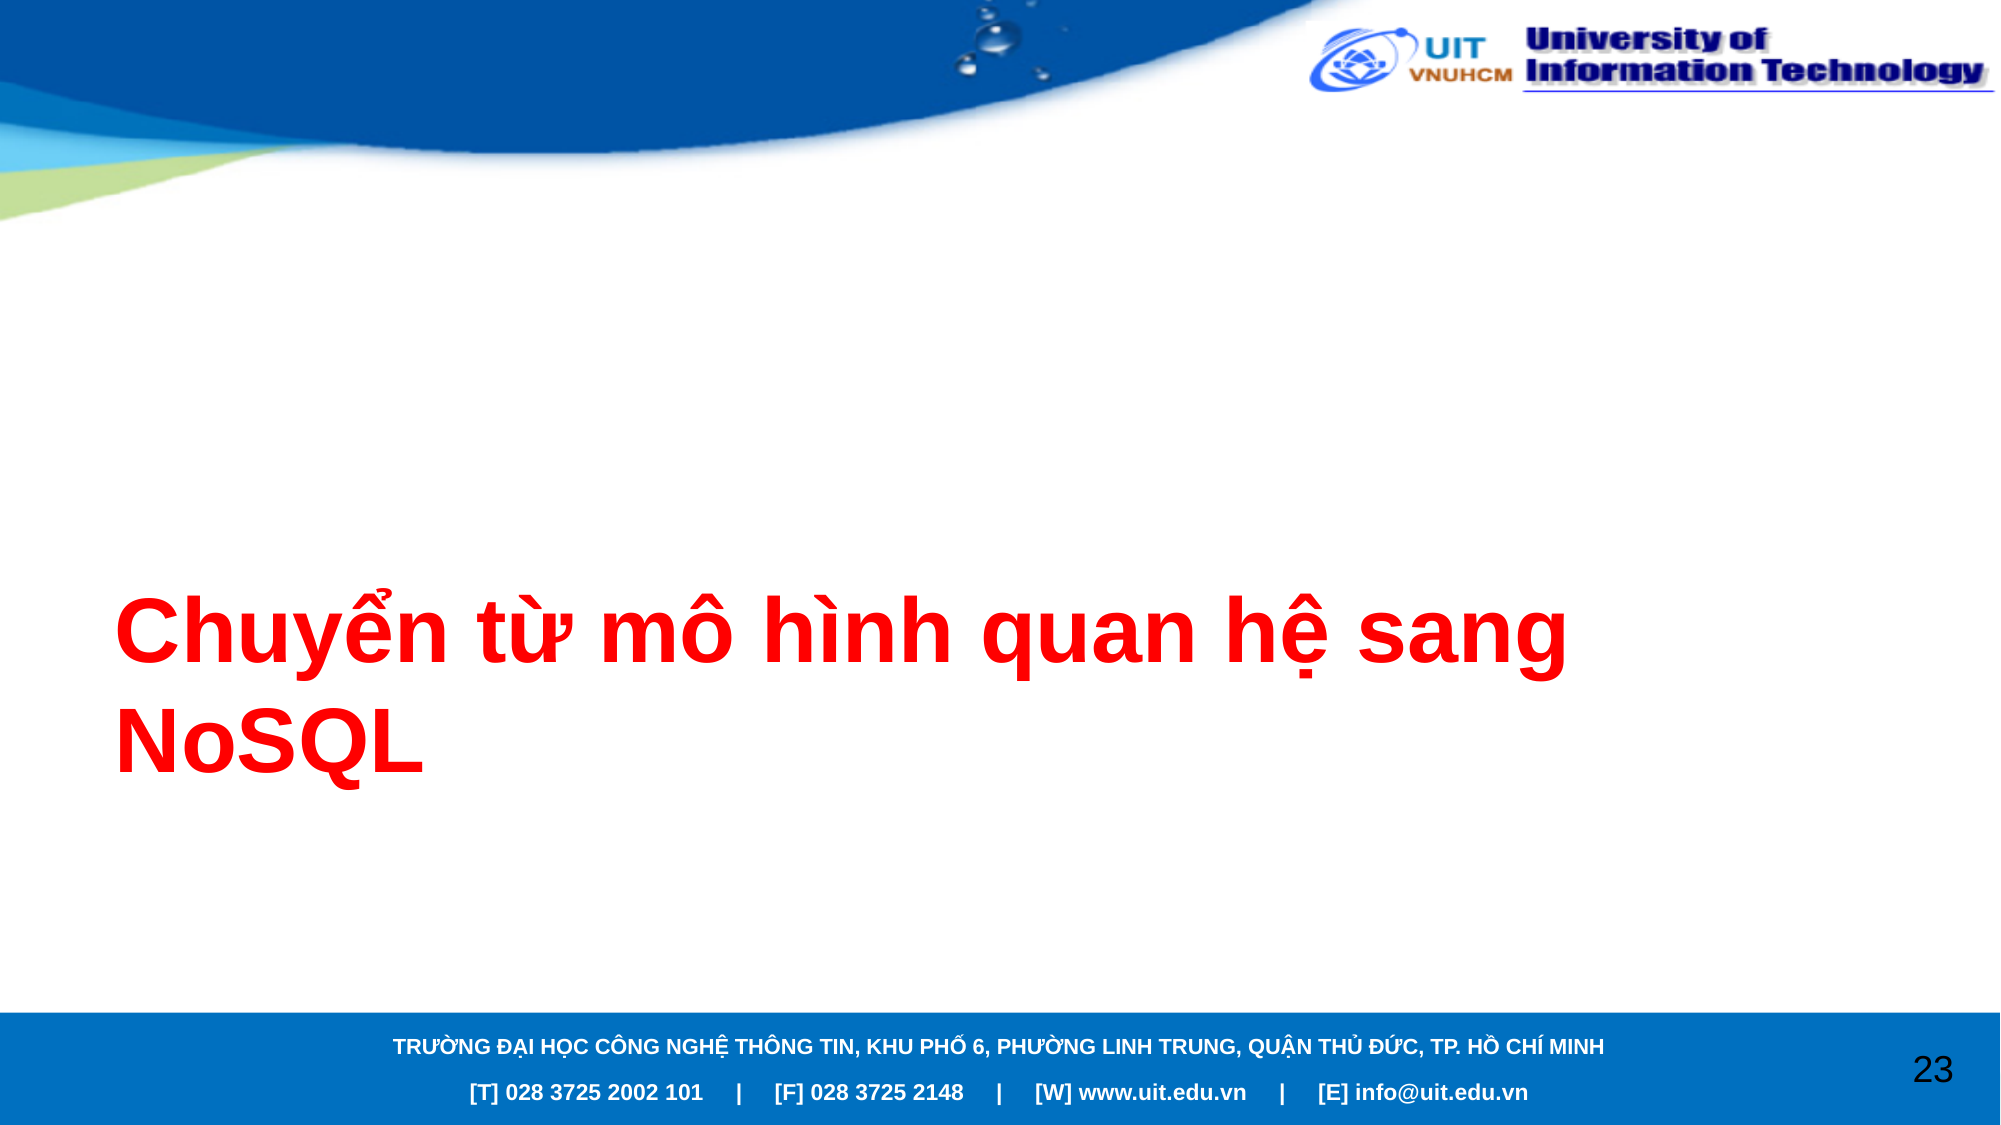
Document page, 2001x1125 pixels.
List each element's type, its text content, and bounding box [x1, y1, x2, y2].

picture [0, 0, 2001, 1125]
title Chuyển từ mô hình quan hệ sang NoSQL [99, 587, 1900, 775]
